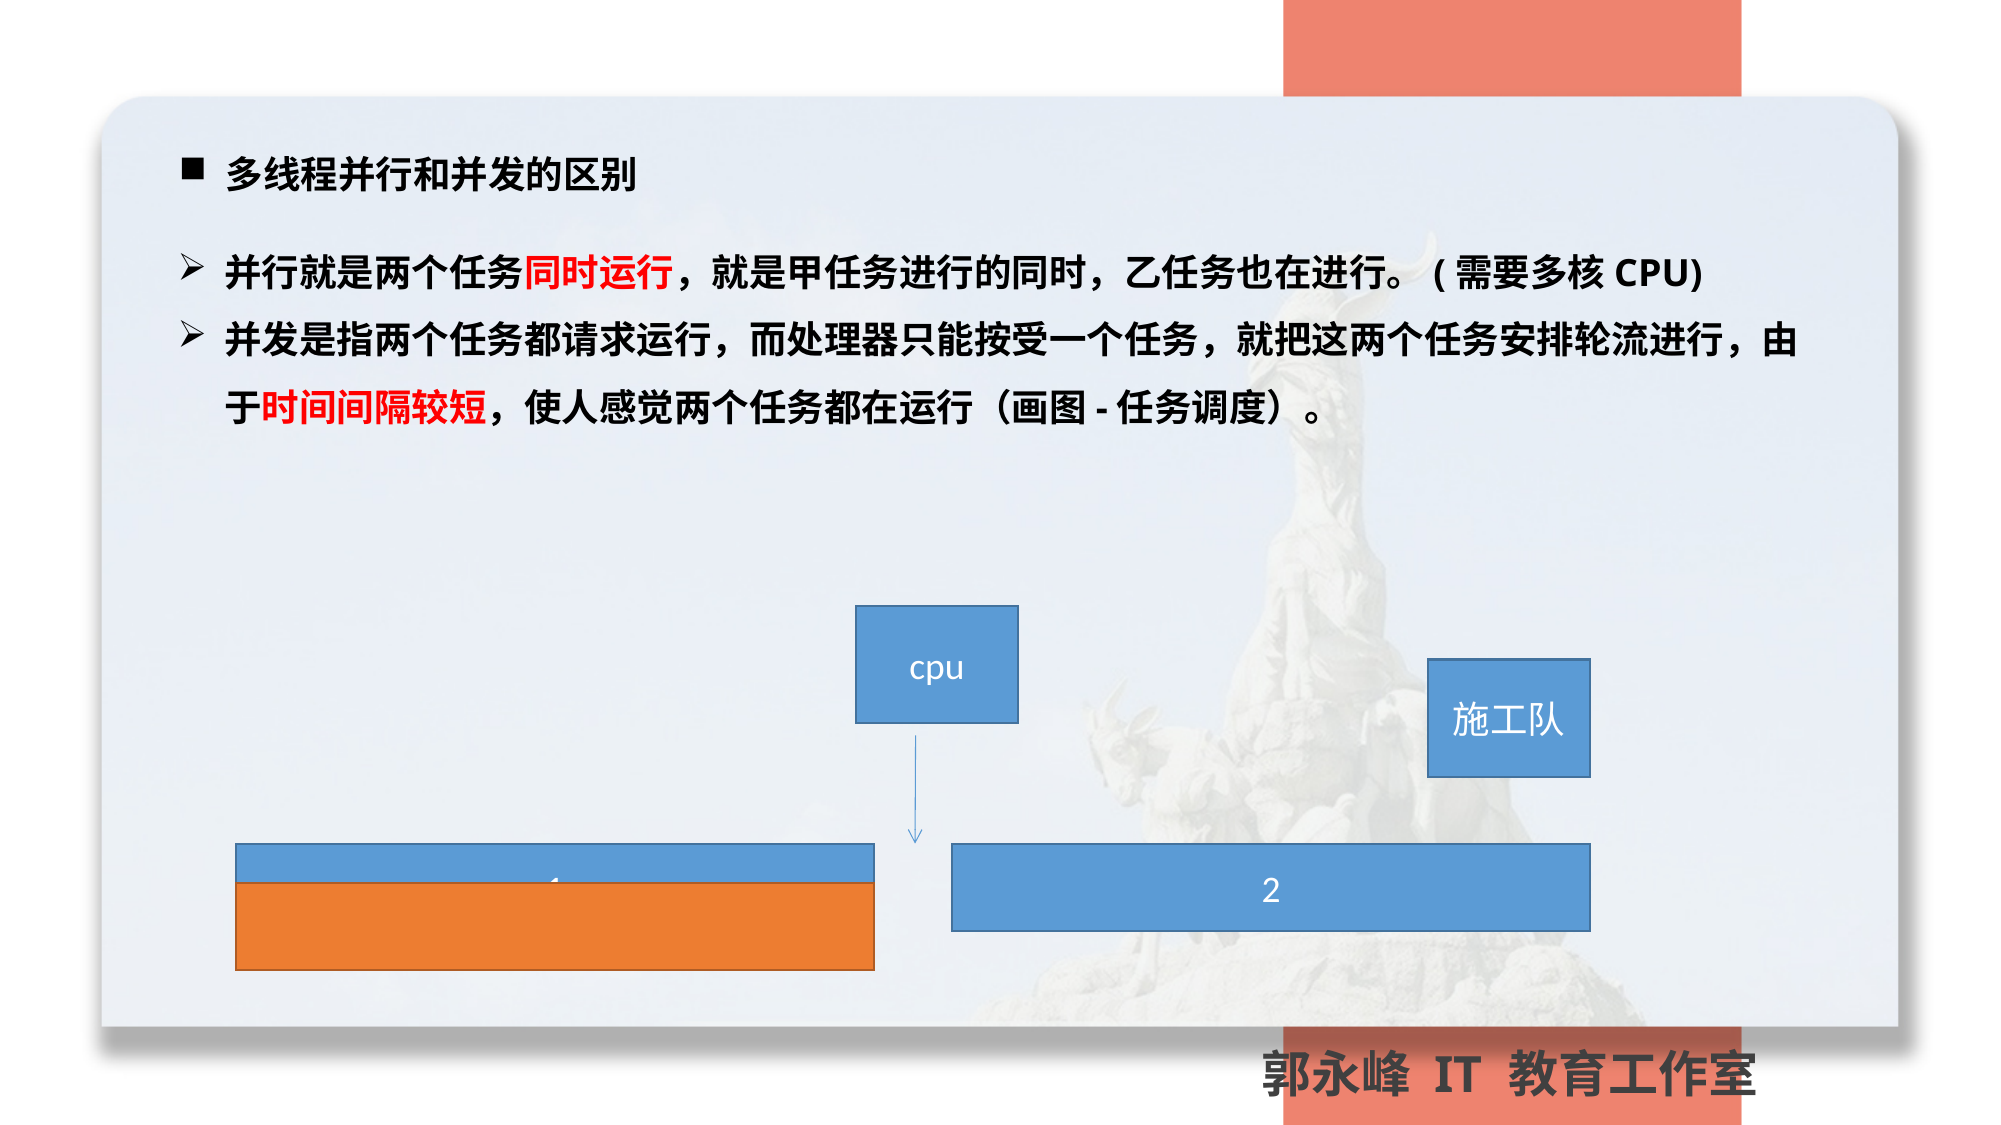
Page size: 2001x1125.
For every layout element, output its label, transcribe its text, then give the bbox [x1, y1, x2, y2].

text_box 并行就是两个任务同时运行，就是甲任务进行的同时，乙任务也在进行。(需要多核CPU) 并发是指两个任务都请求运行，而处理器只能按受一个任务，就把这两个任务安排轮流进行，由于时间间隔较短，使人感觉两个任务都在运行（画图-任务调度）。 [162, 218, 1824, 504]
text_box 2 [951, 843, 1591, 932]
text_box 1 [235, 843, 875, 882]
picture [0, 0, 1998, 1125]
text_box cpu [855, 605, 1019, 724]
text_box 多线程并行和并发的区别 [163, 143, 654, 204]
text_box [235, 882, 875, 971]
text_box 施工队 [1427, 658, 1591, 778]
